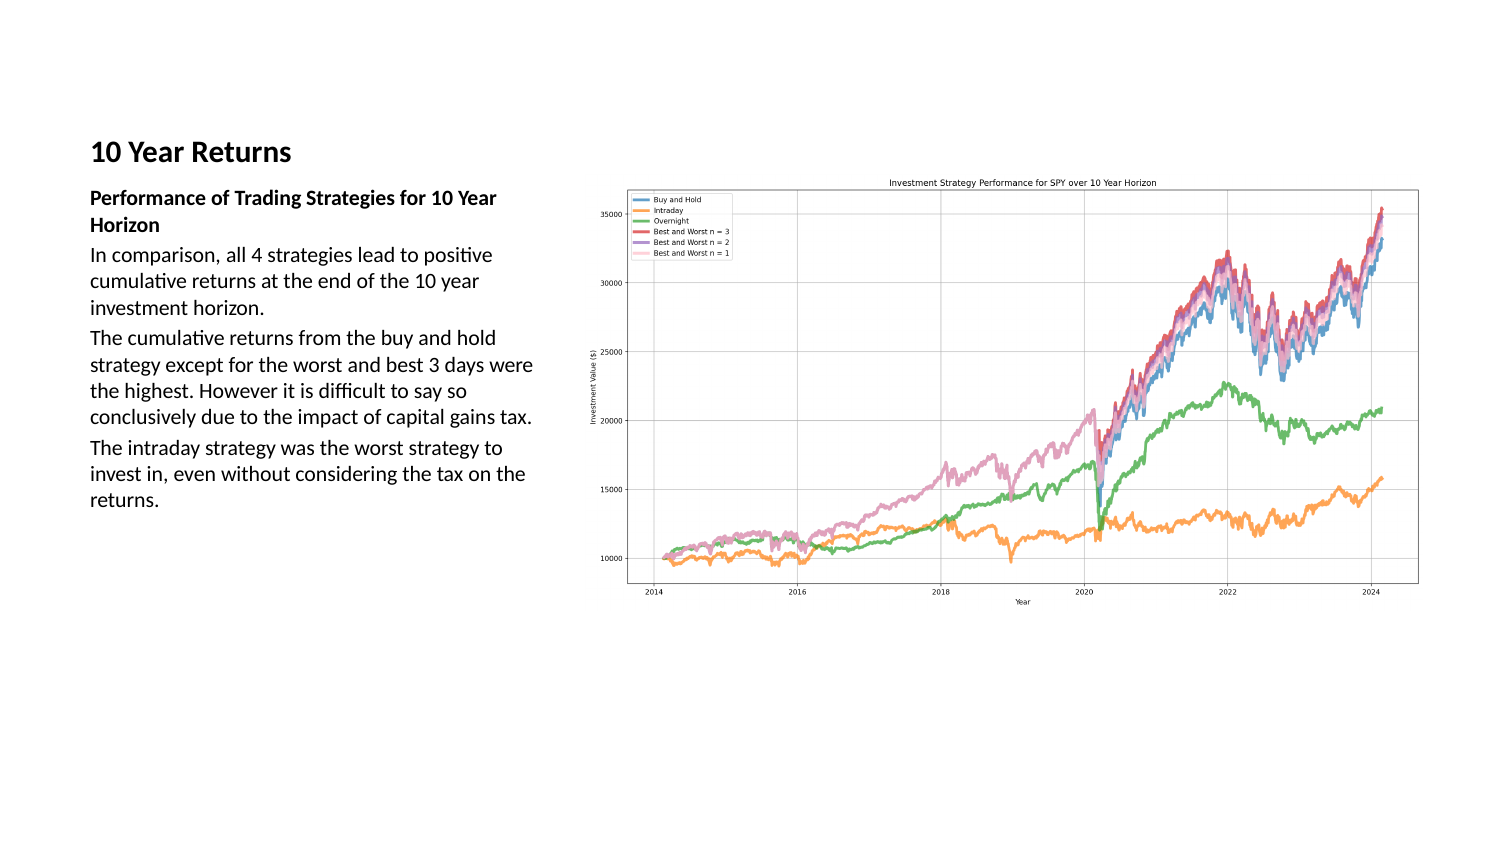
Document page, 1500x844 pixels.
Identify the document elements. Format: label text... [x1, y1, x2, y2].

picture [585, 174, 1424, 611]
title 10 Year Returns [75, 33, 569, 176]
list Performance of Trading Strategies for 10 Year Horizon In comparison, all 4 strategies lead to positive cumulative returns at the end of the 10 year investment horizon. The cumulative returns from the buy and hold strategy except for the worst and best 3 days were the highest. However it is difficult to say so conclusively due to the impact of capital gains tax. The intraday strategy was the worst strategy to invest in, even without considering the tax on the returns. [75, 176, 569, 754]
